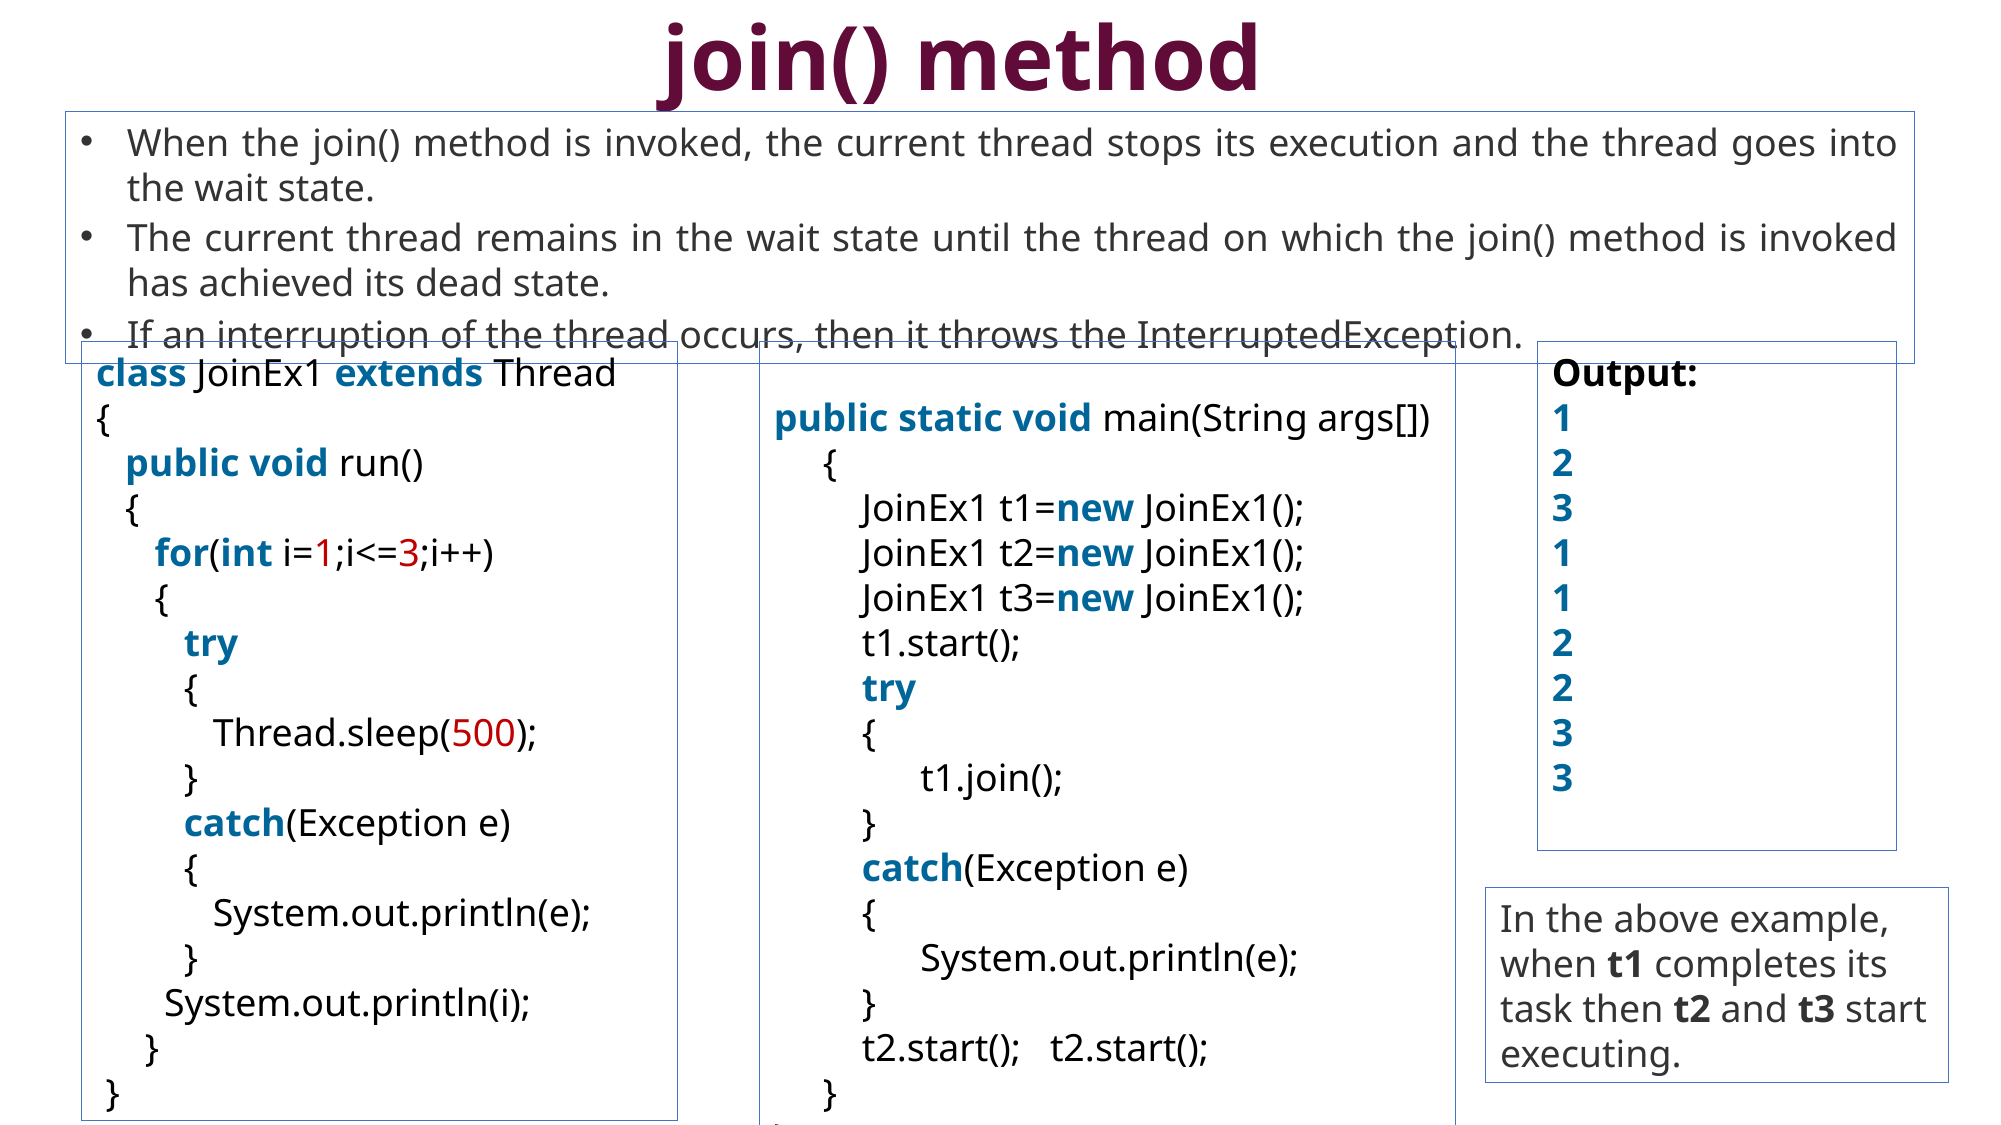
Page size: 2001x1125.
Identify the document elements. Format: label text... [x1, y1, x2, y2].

text_box In the above example, when t1 completes its task then t2 and t3 start executing. [1485, 887, 1949, 1083]
text_box Output: 1 2 3 1 1 2 2 3 3 [1537, 341, 1897, 851]
text_box public static void main(String args[]) { JoinEx1 t1=new JoinEx1(); JoinEx1 t2=new JoinEx1(); JoinEx1 t3=new JoinEx1(); t1.start(); try { t1.join(); } catch(Exception e) { System.out.println(e); } t2.start(); t2.start(); } } [759, 341, 1456, 1125]
text_box When the join() method is invoked, the current thread stops its execution and the thread goes into the wait state. The current thread remains in the wait state until the thread on which the join() method is invoked has achieved its dead state. If an interruption of the thread occurs, then it throws the InterruptedException. [65, 111, 1915, 364]
title join() method [65, 6, 1861, 111]
text_box class JoinEx1 extends Thread { public void run() { for(int i=1;i<=3;i++) { try { Thread.sleep(500); } catch(Exception e) { System.out.println(e); } System.out.println(i); } } [81, 341, 678, 1121]
